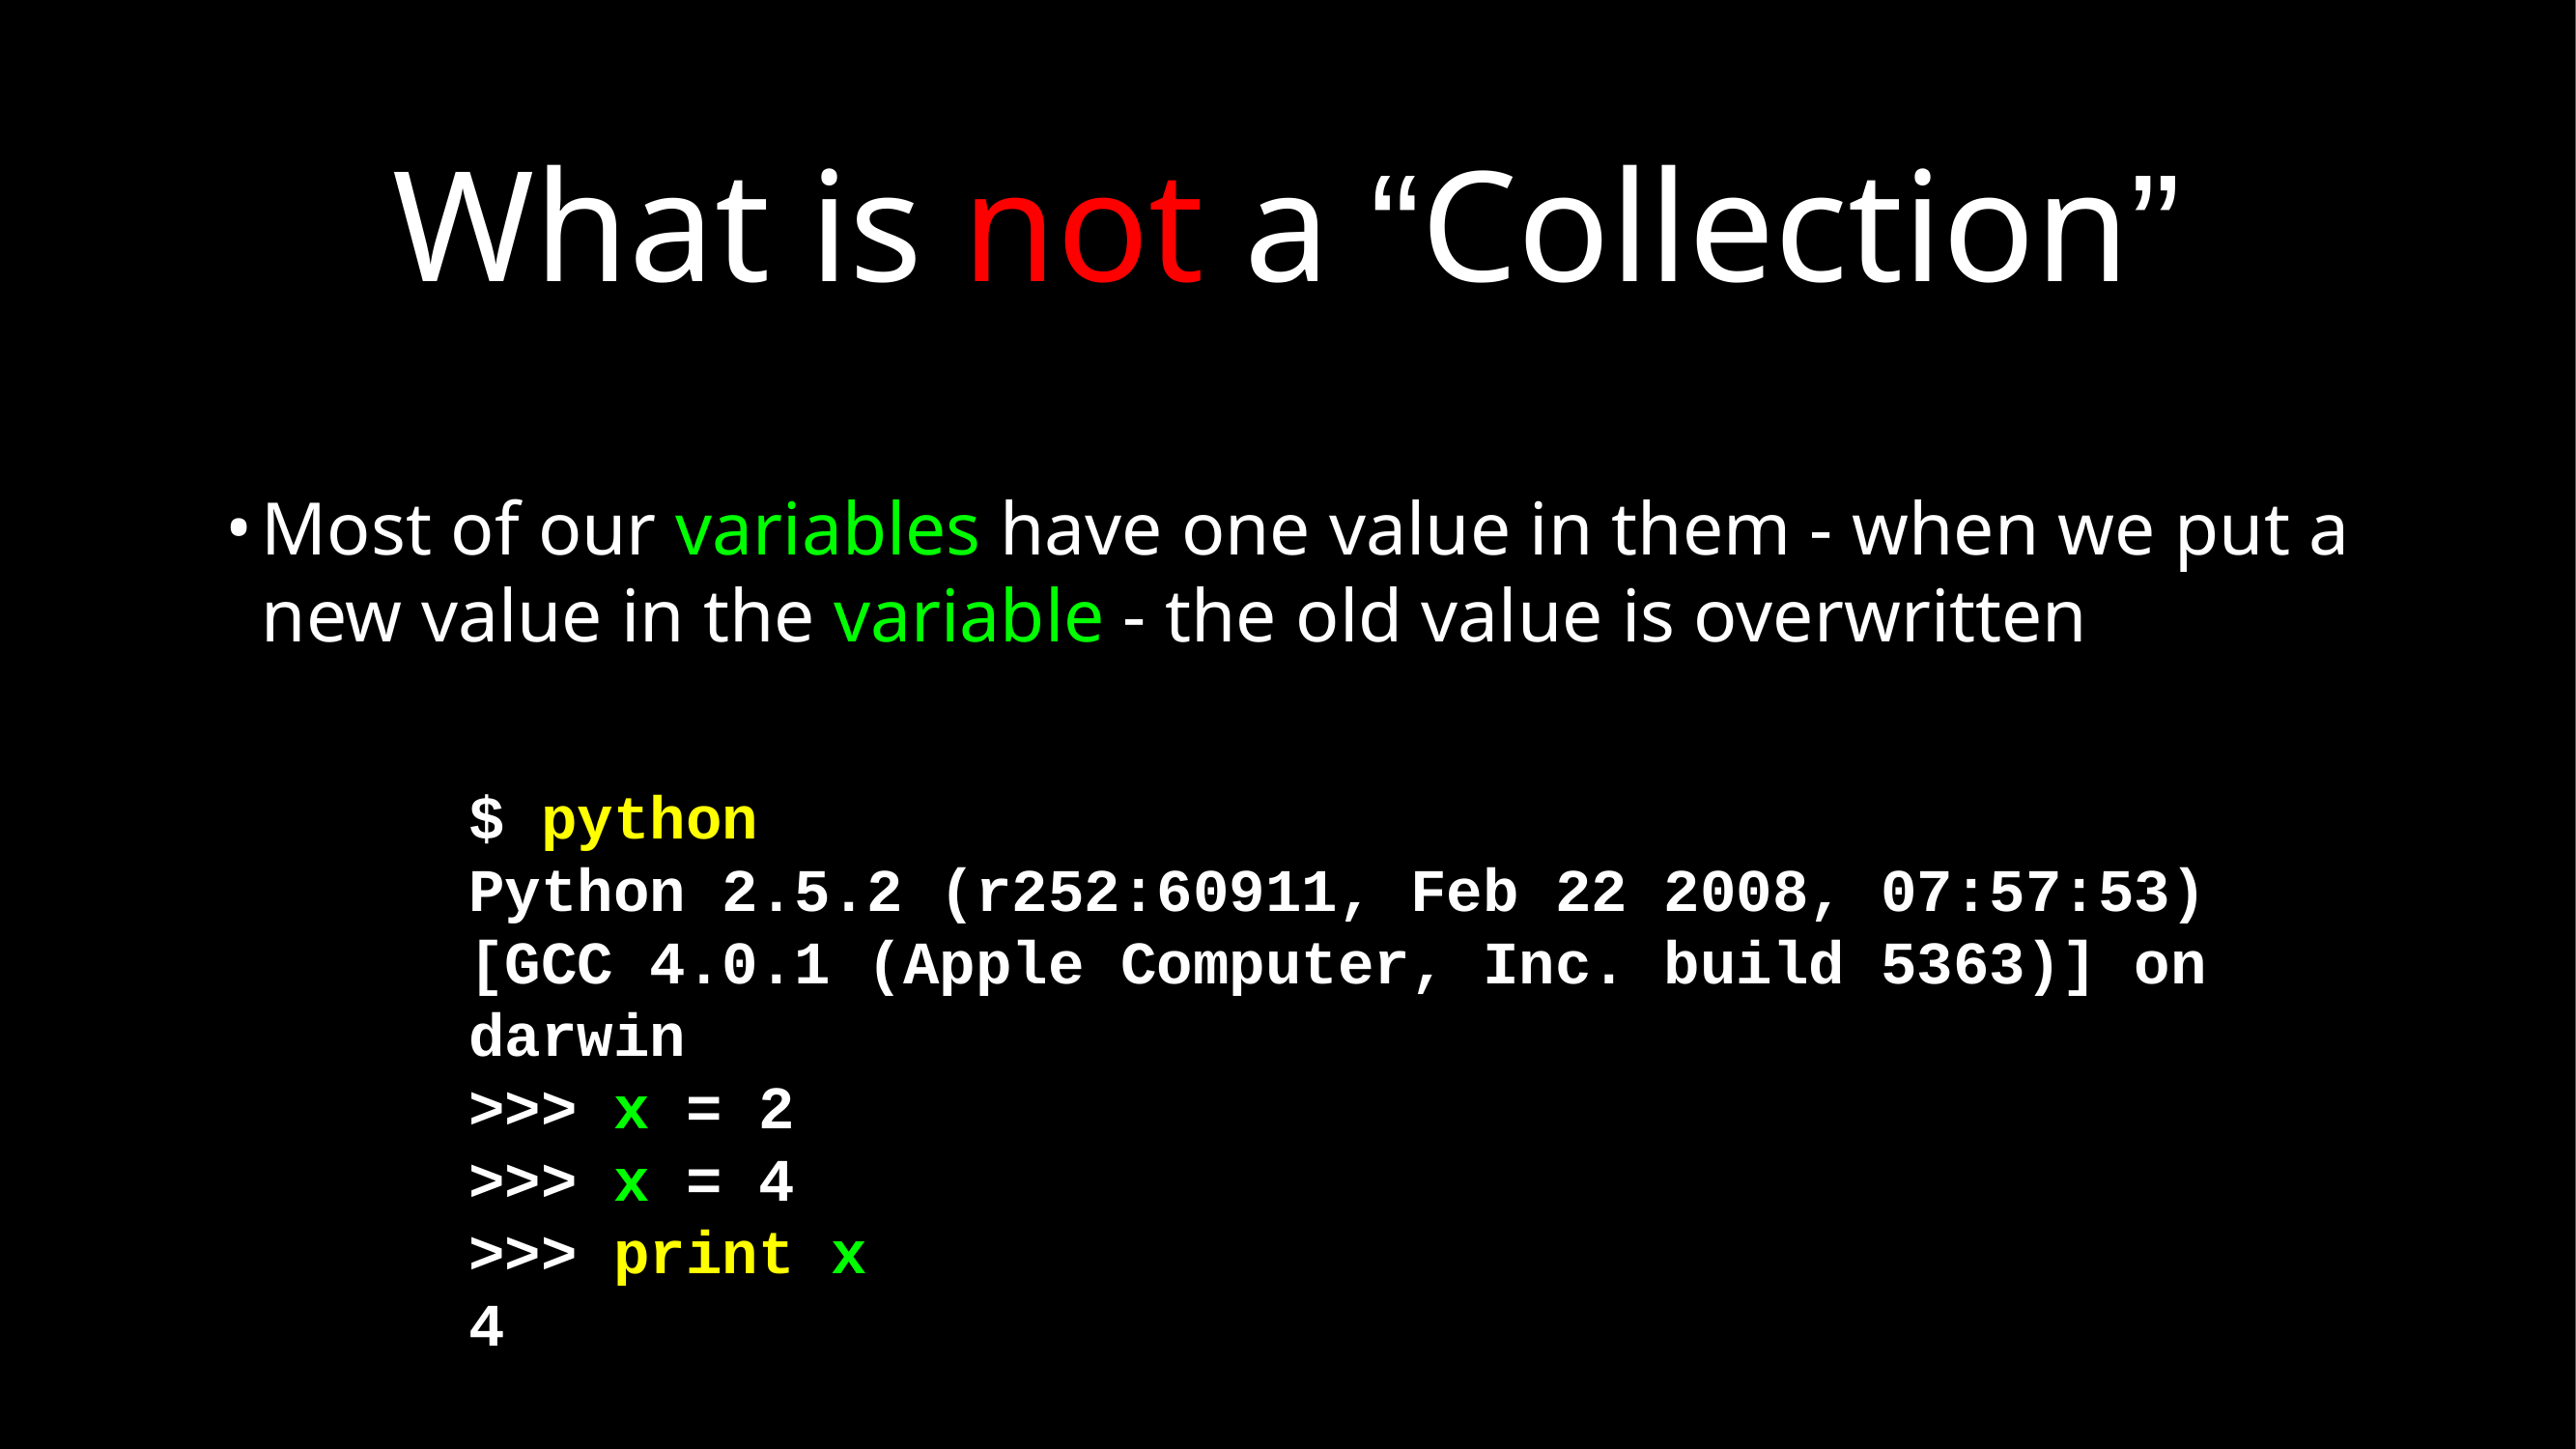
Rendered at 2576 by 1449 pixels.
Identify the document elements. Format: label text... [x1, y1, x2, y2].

title What is not a “Collection” [183, 38, 2391, 403]
list Most of our variables have one value in them - when we put a new value in the variable - the old value is overwritten [183, 412, 2391, 727]
text_box $ python Python 2.5.2 (r252:60911, Feb 22 2008, 07:57:53) [GCC 4.0.1 (Apple Computer, Inc. build 5363)] on darwin >>> x = 2 >>> x = 4 >>> print x 4 [468, 771, 2457, 1366]
